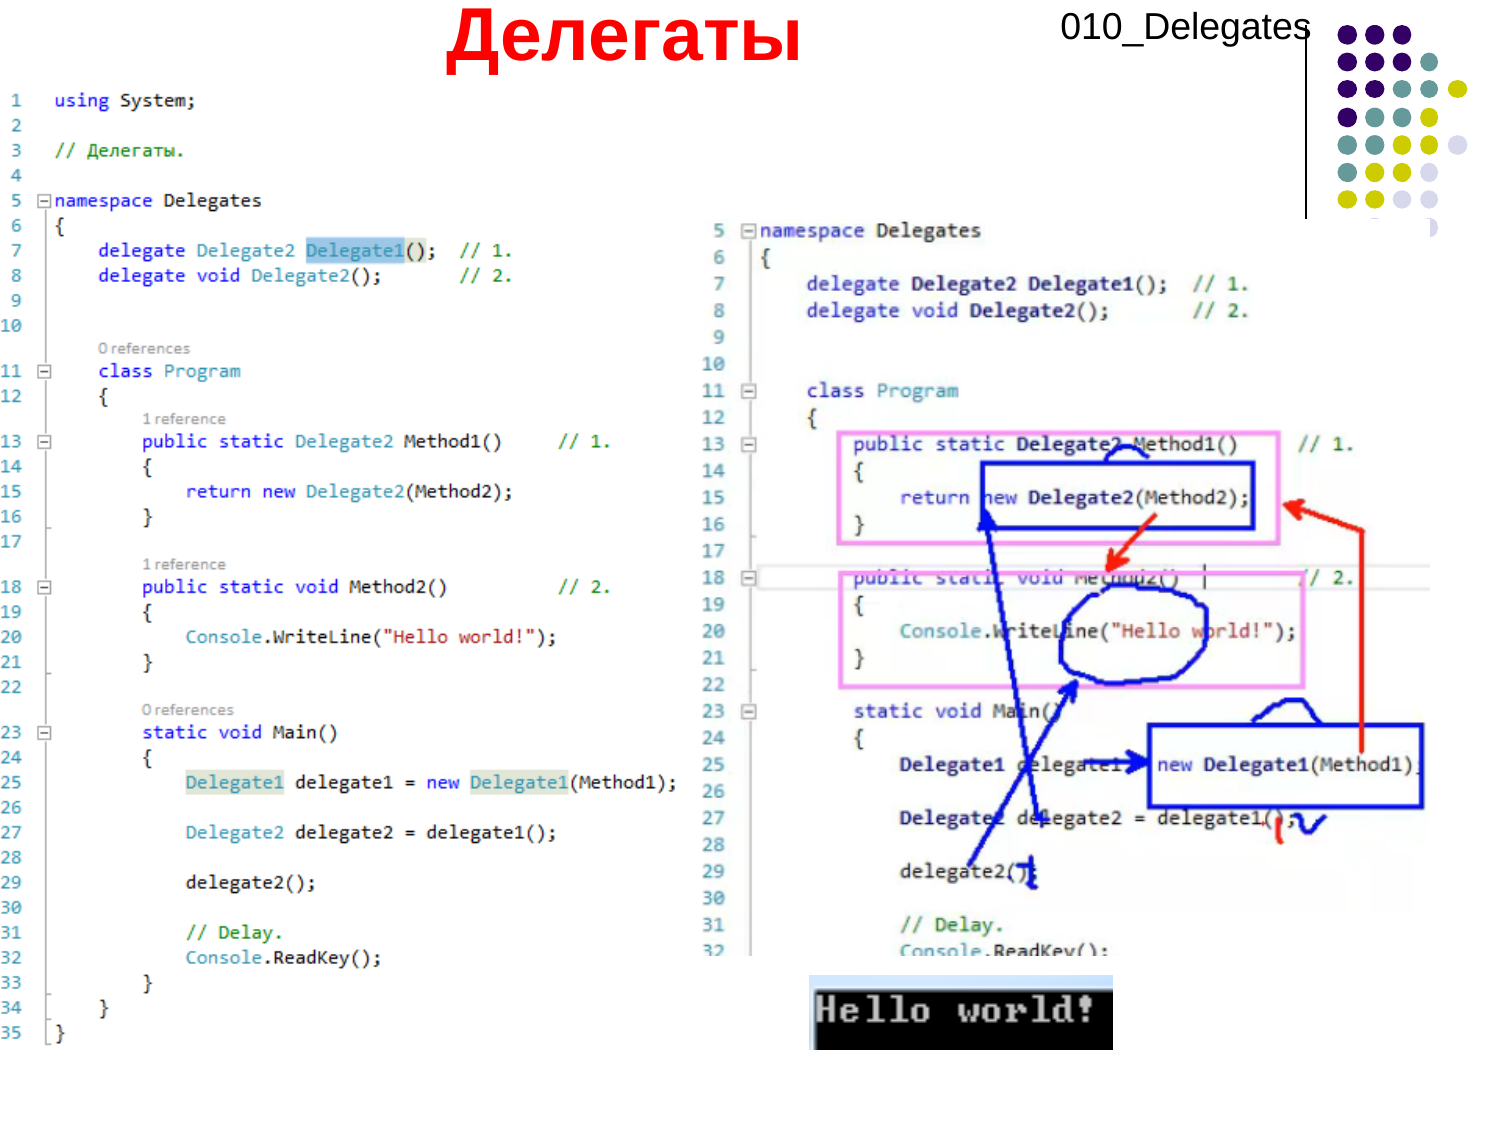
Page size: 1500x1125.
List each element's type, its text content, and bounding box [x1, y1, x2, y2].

picture [0, 88, 687, 1050]
text_box Делегаты [430, 0, 823, 84]
picture [808, 975, 1113, 1050]
text_box 010_Delegates [1045, 0, 1331, 56]
picture [702, 219, 1430, 956]
